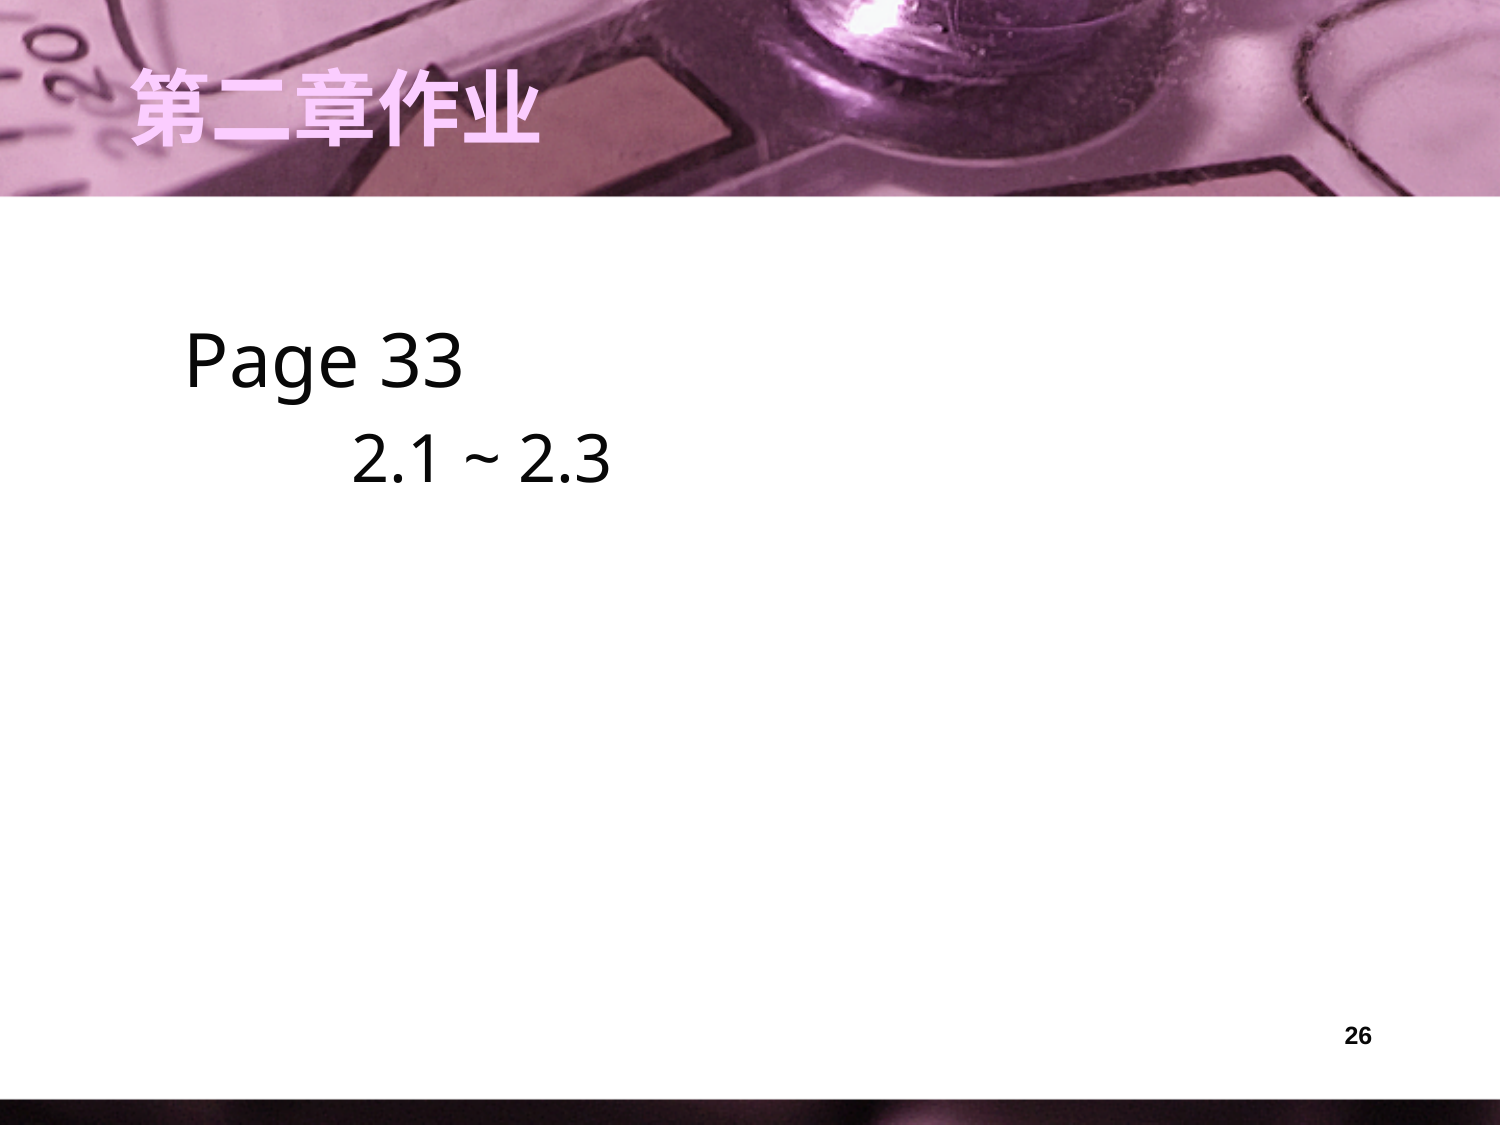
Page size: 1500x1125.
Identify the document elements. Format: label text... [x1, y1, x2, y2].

slide_number 26 [1074, 1012, 1388, 1088]
picture [0, 0, 1500, 1125]
list Page 33 2.1 ~ 2.3 [112, 224, 1388, 531]
title 第二章作业 [112, 24, 1388, 188]
